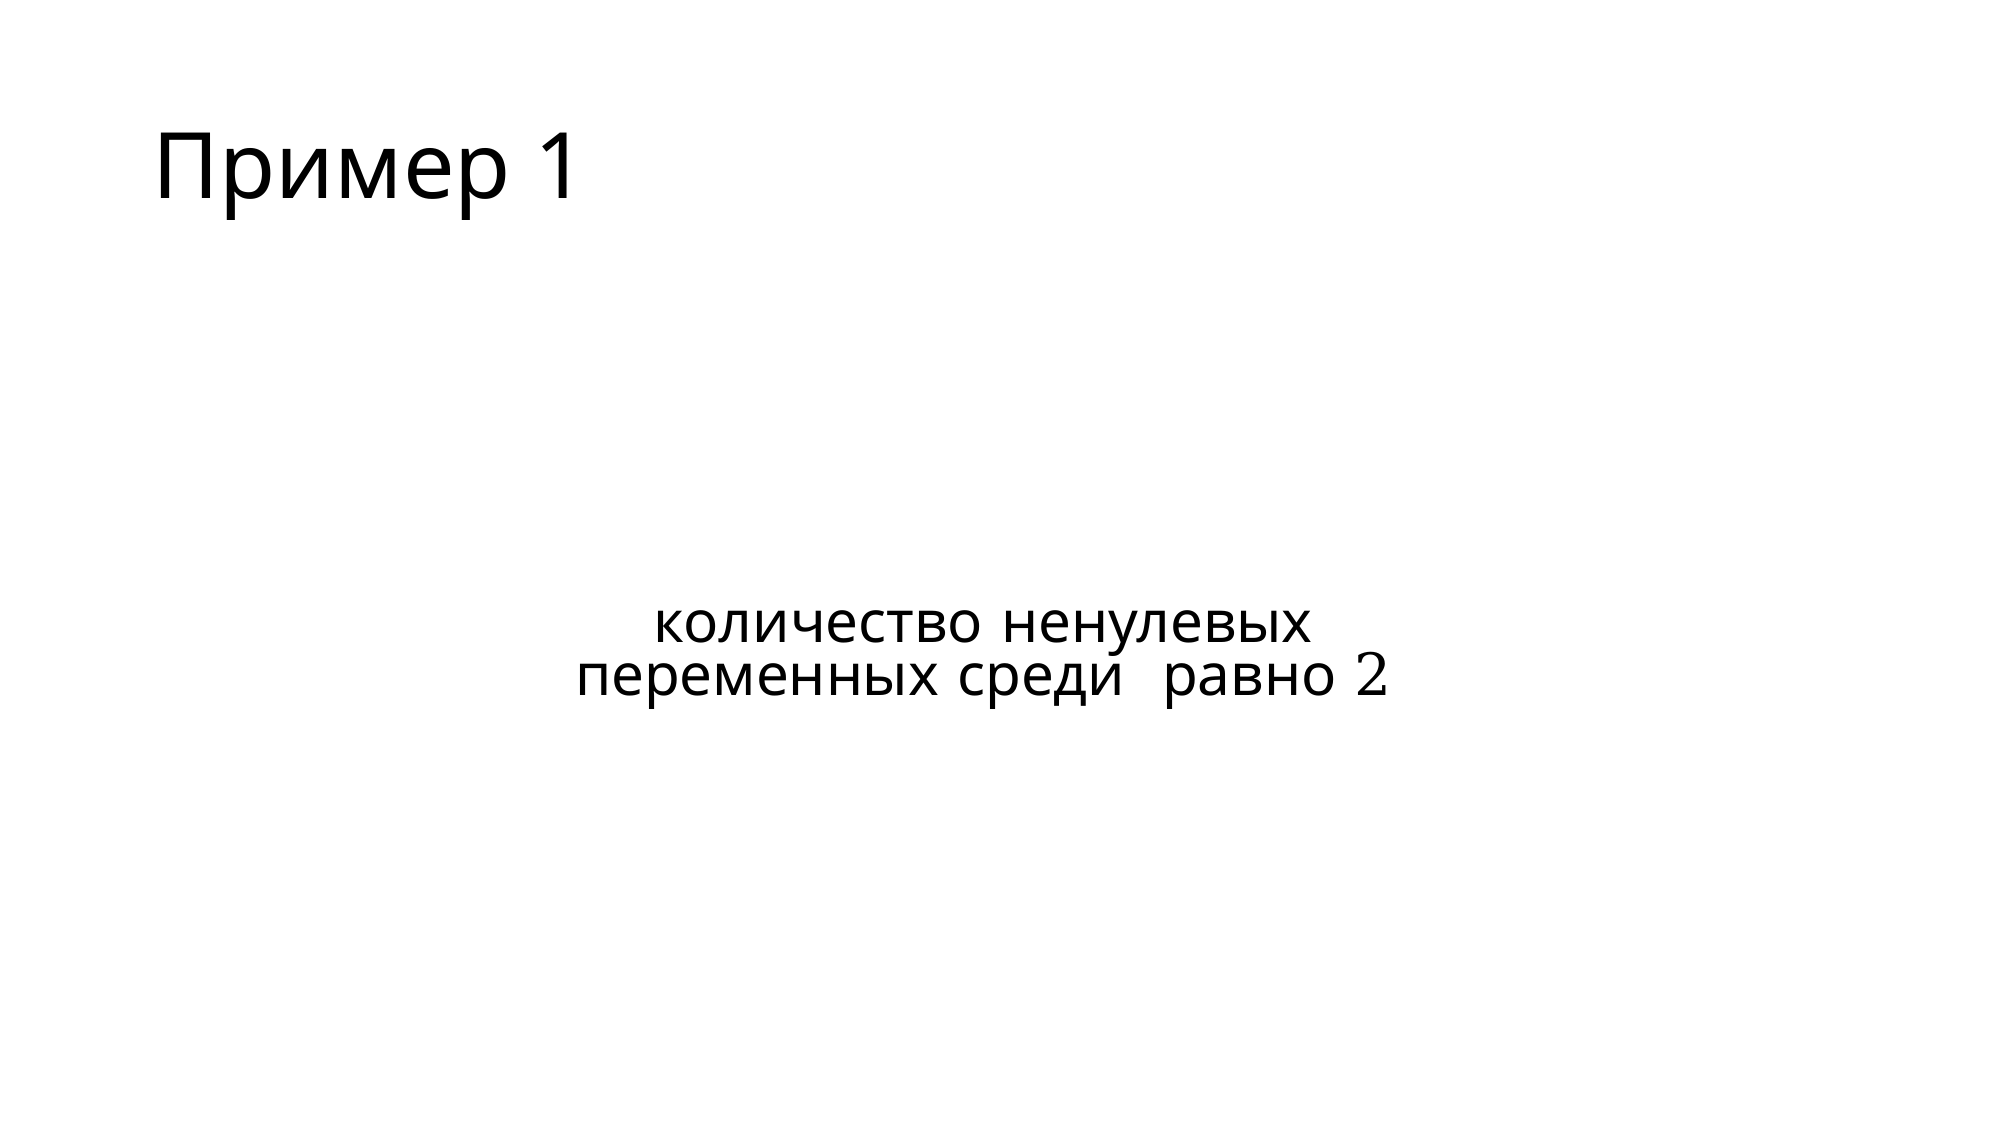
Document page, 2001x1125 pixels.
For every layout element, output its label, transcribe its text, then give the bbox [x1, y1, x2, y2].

title Пример 1 [137, 59, 1863, 278]
